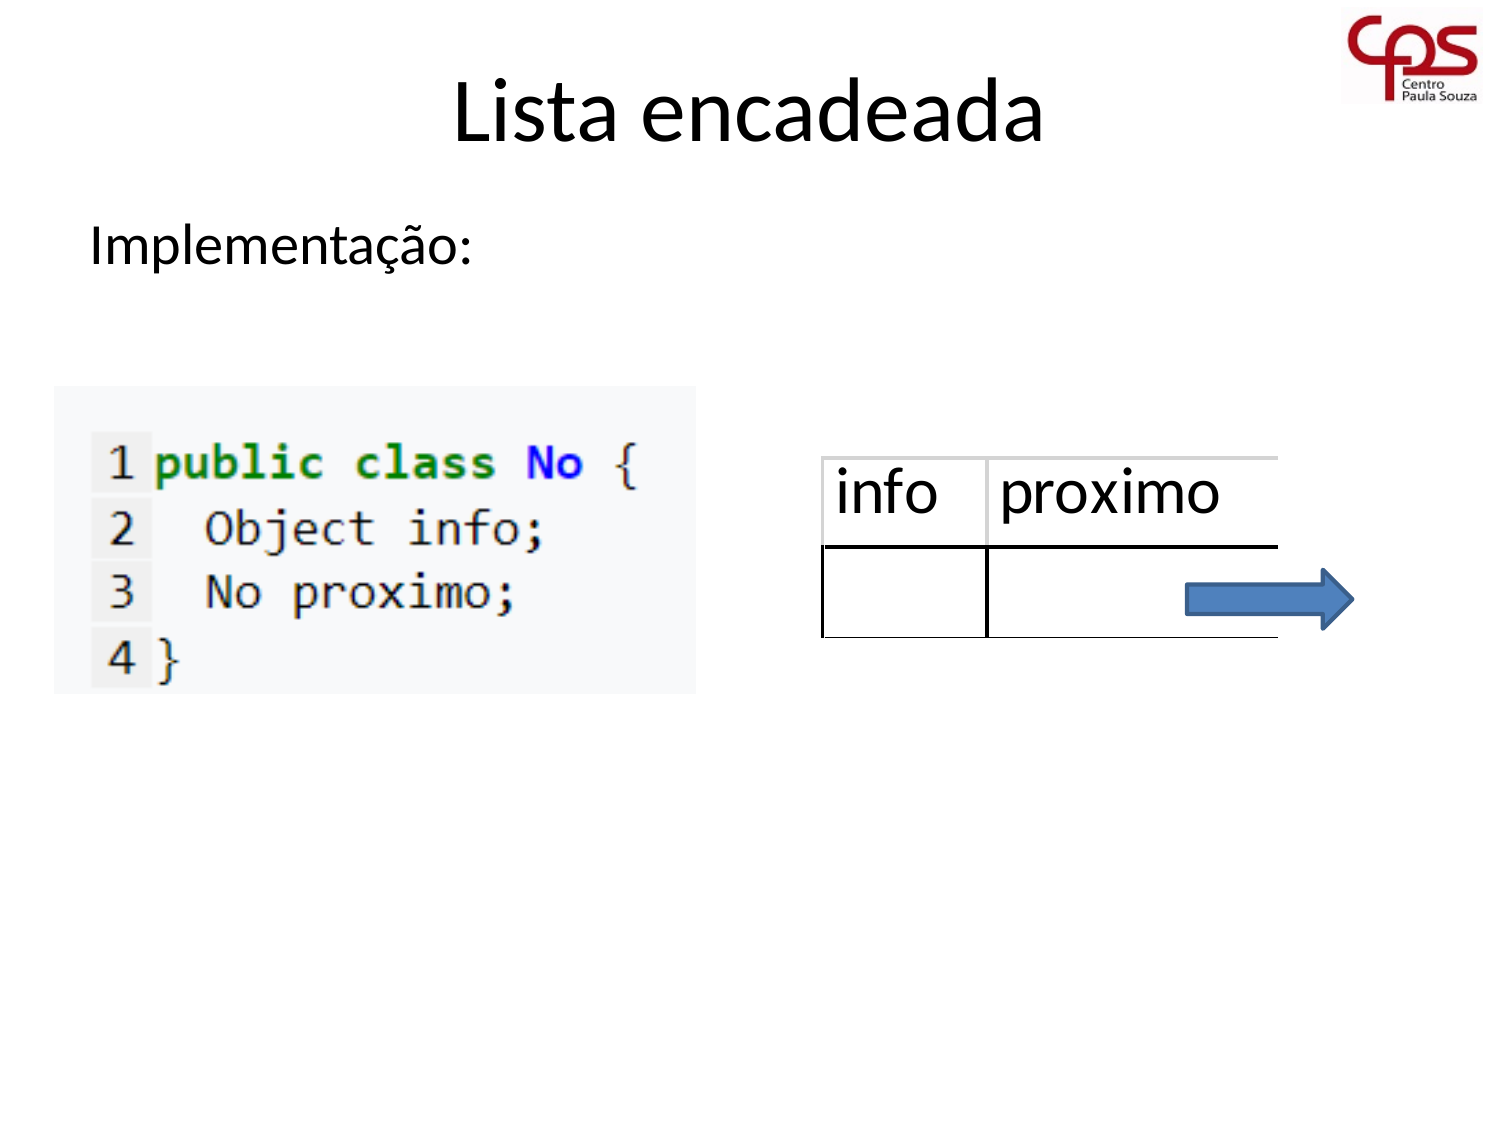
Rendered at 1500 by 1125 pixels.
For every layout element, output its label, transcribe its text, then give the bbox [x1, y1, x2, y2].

picture [820, 455, 1282, 642]
title Lista encadeada [75, 41, 1425, 230]
text_box [1286, 567, 1355, 631]
picture [54, 386, 697, 694]
picture [1341, 7, 1483, 104]
text_box Implementação: [75, 199, 1317, 284]
